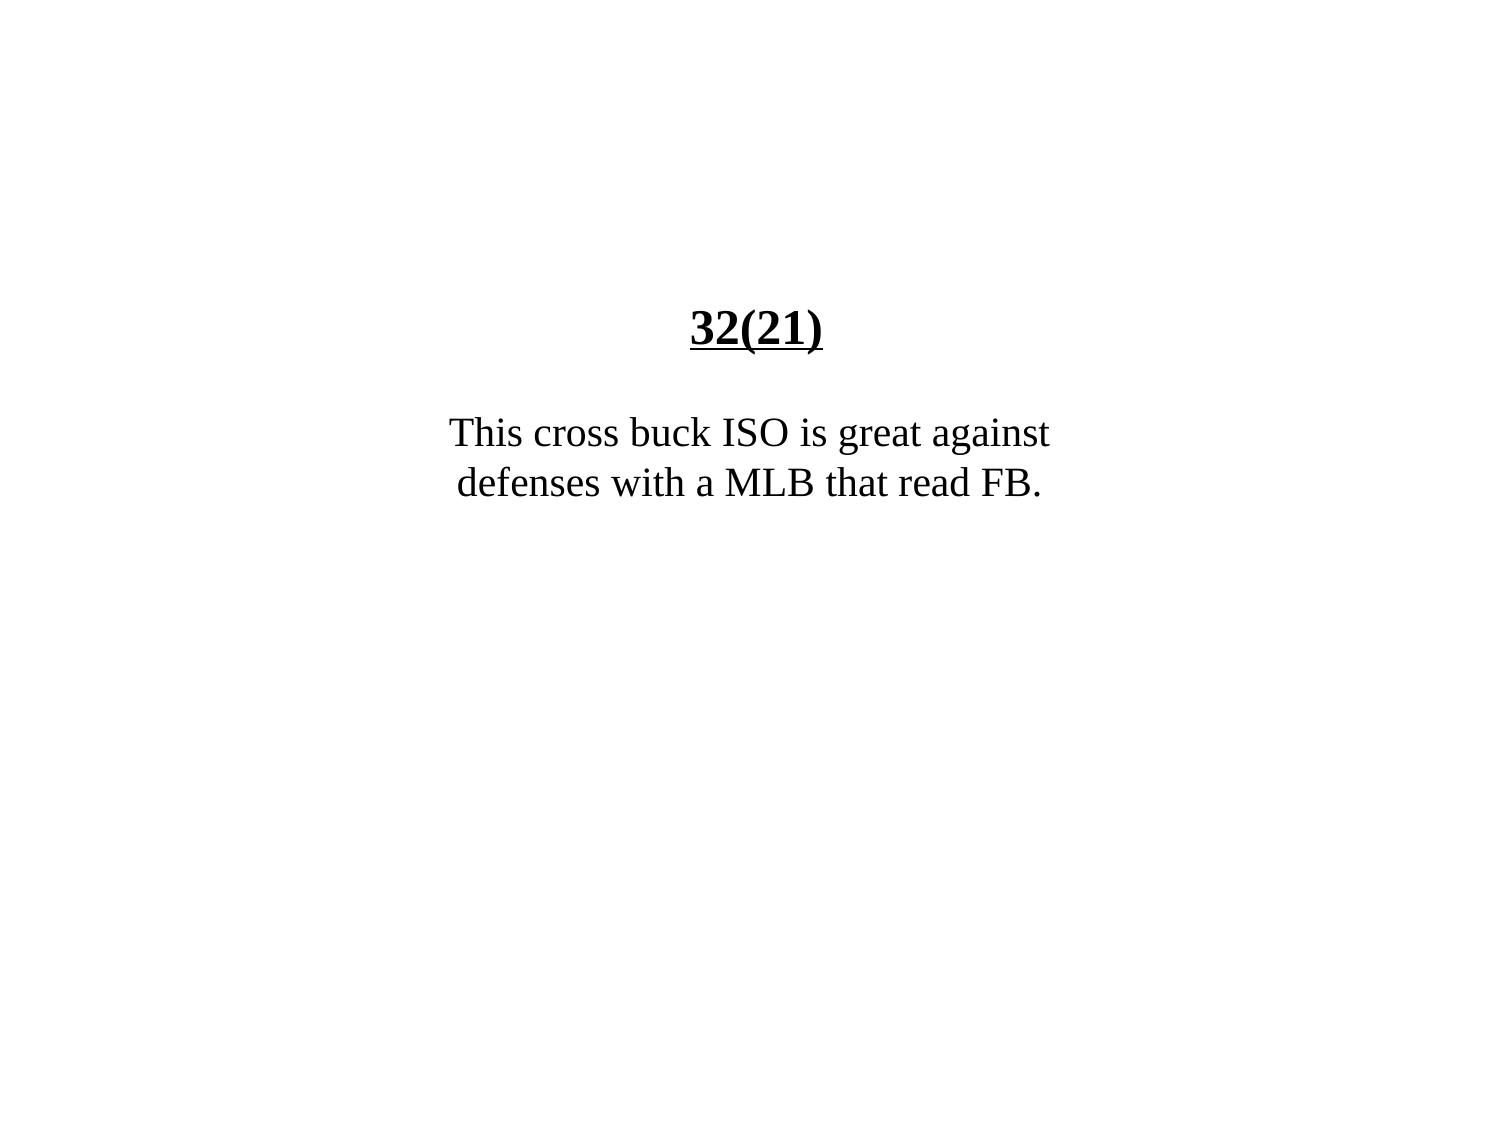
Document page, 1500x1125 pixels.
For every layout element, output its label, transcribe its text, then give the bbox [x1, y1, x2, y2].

text_box 32(21) This cross buck ISO is great against defenses with a MLB that read FB. [374, 287, 1125, 513]
